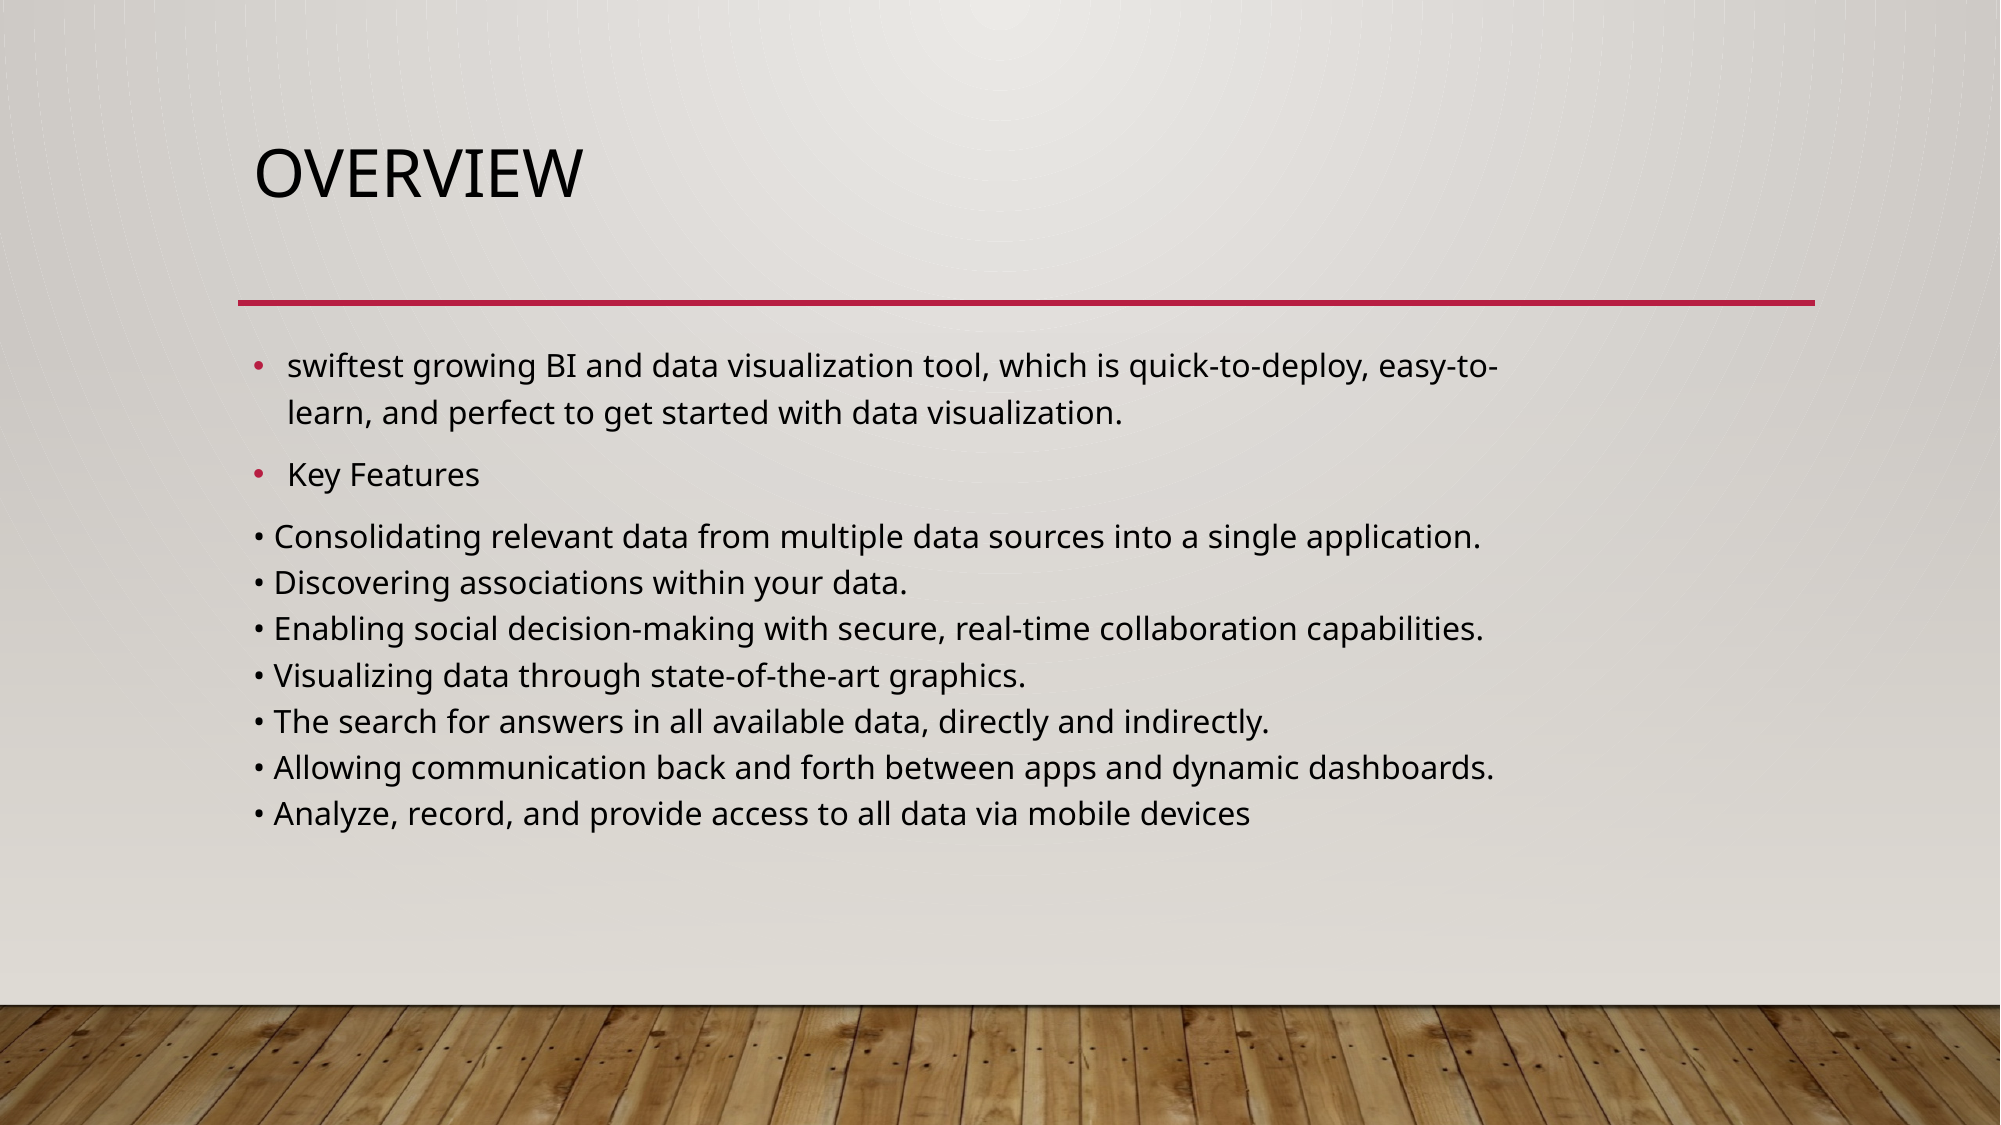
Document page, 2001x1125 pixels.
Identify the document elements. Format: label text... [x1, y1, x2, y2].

list swiftest growing BI and data visualization tool, which is quick-to-deploy, easy-to- learn, and perfect to get started with data visualization. Key Features • Consolidating relevant data from multiple data sources into a single application. • Discovering associations within your data. • Enabling social decision-making with secure, real-time collaboration capabilities. • Visualizing data through state-of-the-art graphics. • The search for answers in all available data, directly and indirectly. • Allowing communication back and forth between apps and dynamic dashboards. • Analyze, record, and provide access to all data via mobile devices [238, 330, 1814, 897]
title overview [238, 131, 1814, 305]
picture [0, 1005, 2000, 1125]
